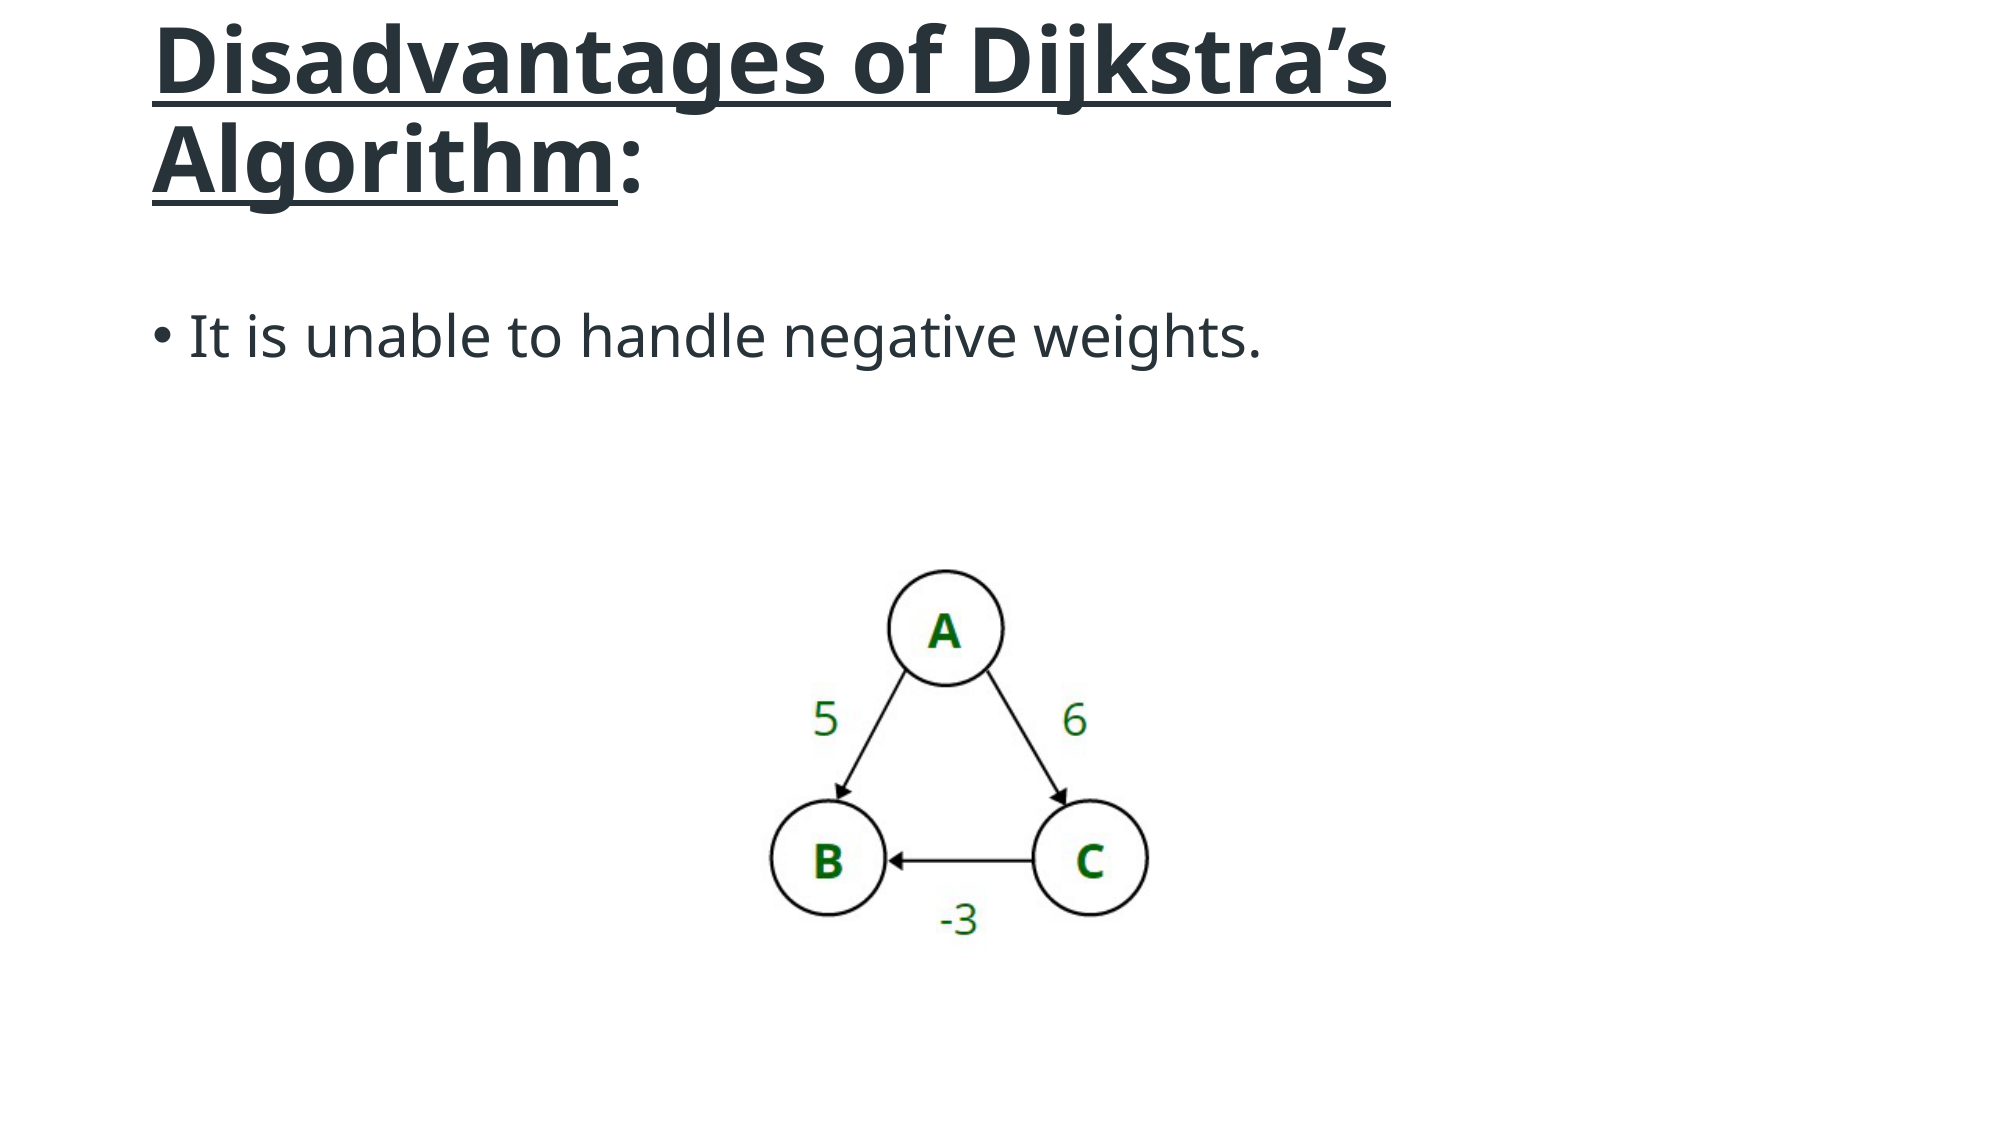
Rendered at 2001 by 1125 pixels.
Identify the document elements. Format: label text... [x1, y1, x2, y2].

title Disadvantages of Dijkstra’s Algorithm: [137, 59, 1863, 278]
picture [561, 482, 1348, 1001]
list It is unable to handle negative weights. [137, 299, 1863, 1014]
